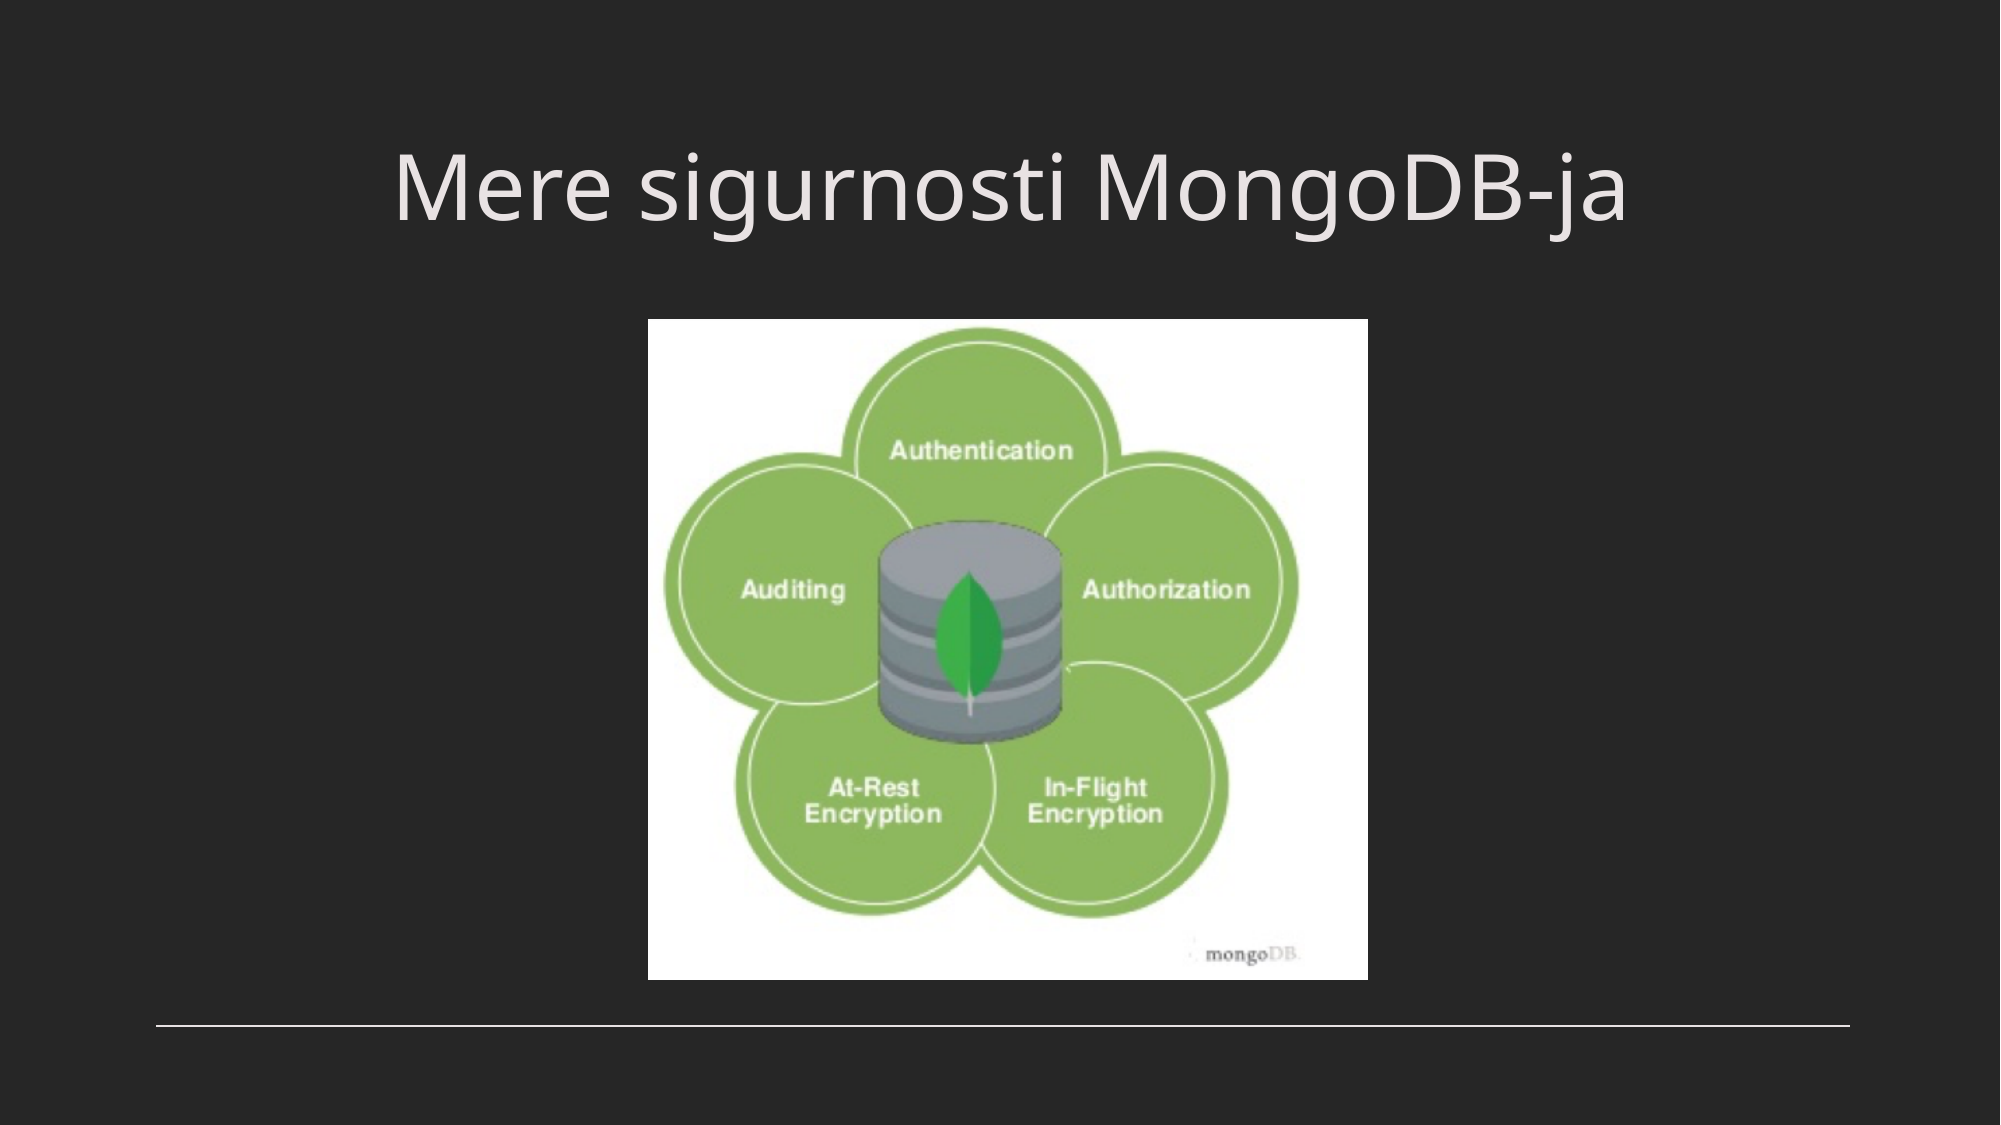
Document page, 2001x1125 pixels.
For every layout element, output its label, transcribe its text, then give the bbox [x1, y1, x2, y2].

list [648, 319, 1367, 980]
title Mere sigurnosti MongoDB-ja [233, 68, 1945, 247]
